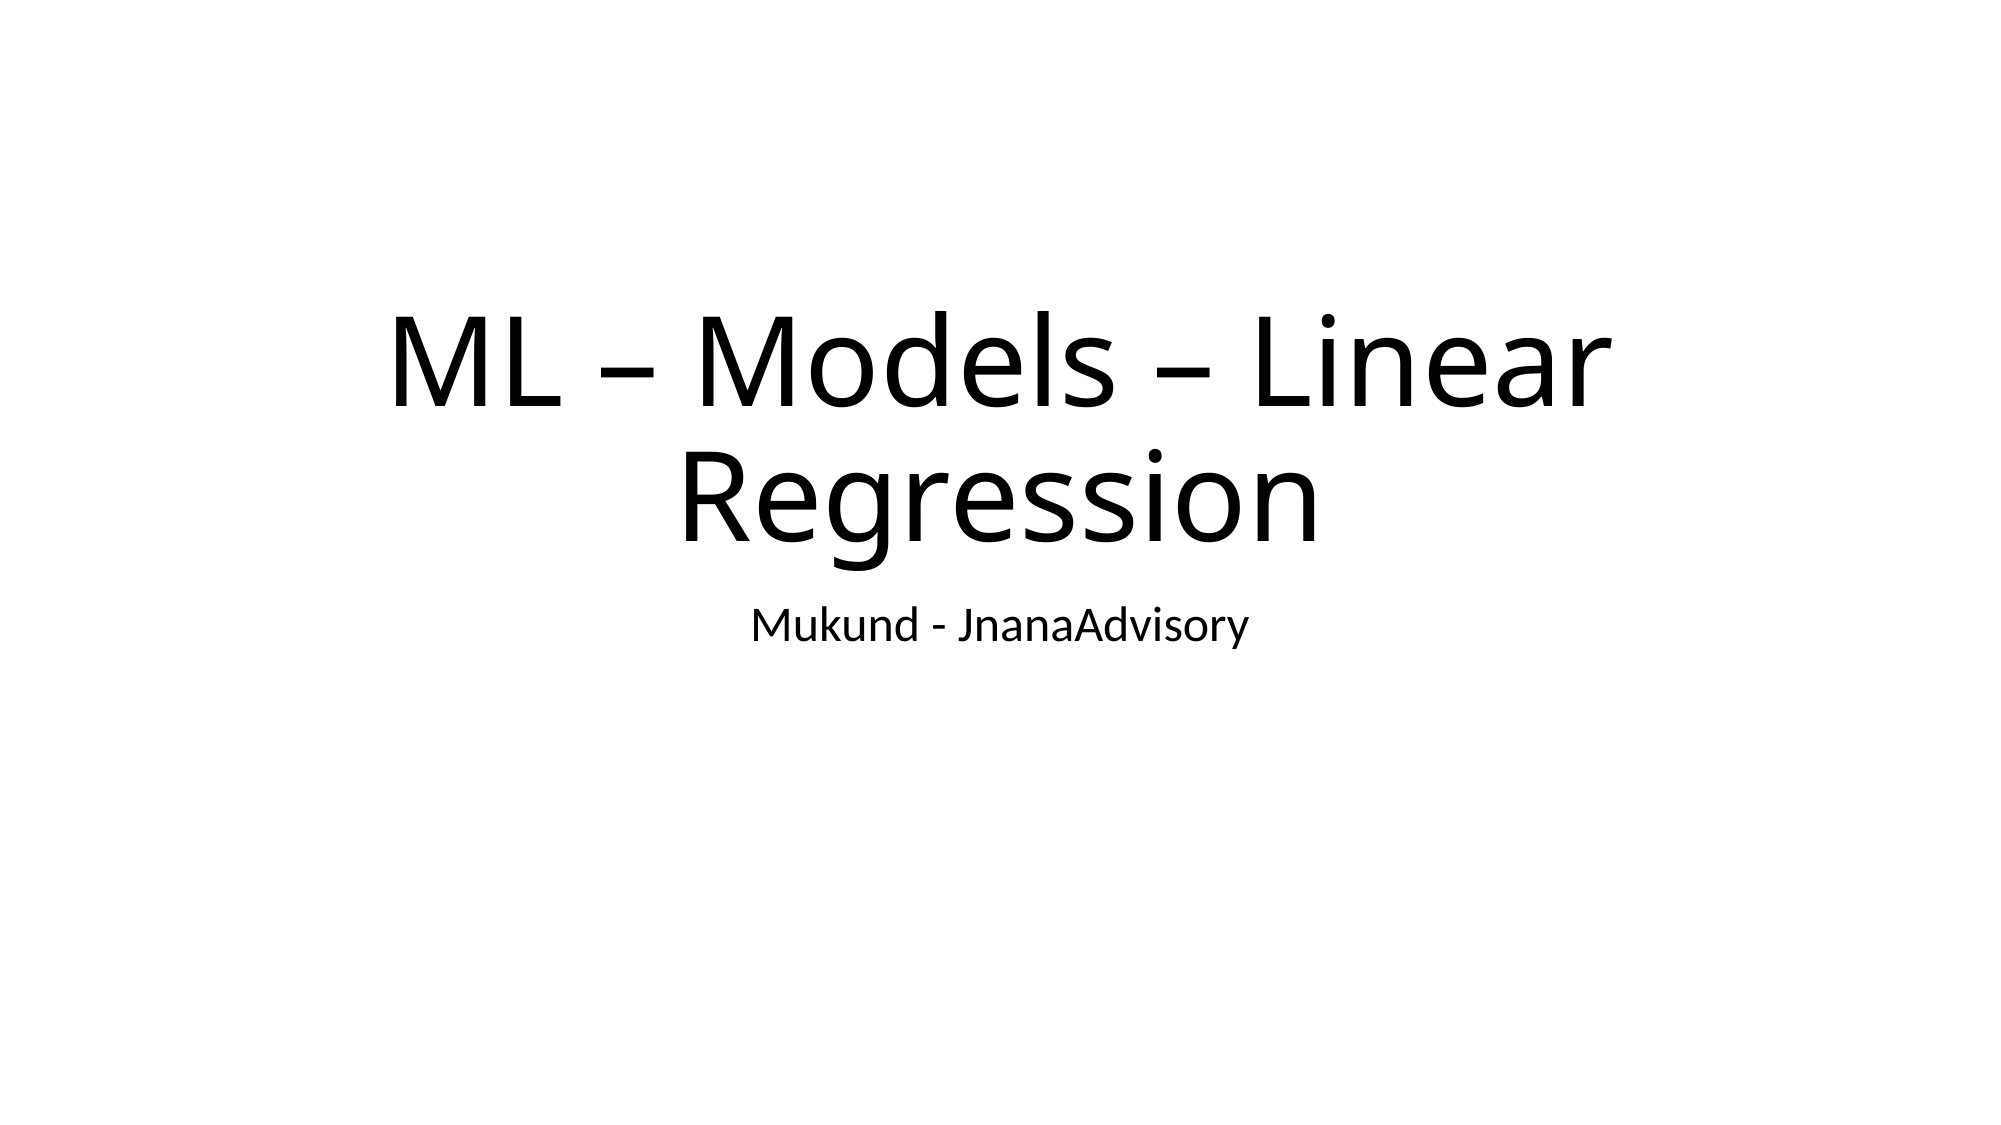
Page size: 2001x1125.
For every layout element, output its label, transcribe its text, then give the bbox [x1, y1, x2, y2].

title ML – Models – Linear Regression [249, 184, 1750, 576]
subtitle Mukund - JnanaAdvisory [249, 590, 1750, 863]
